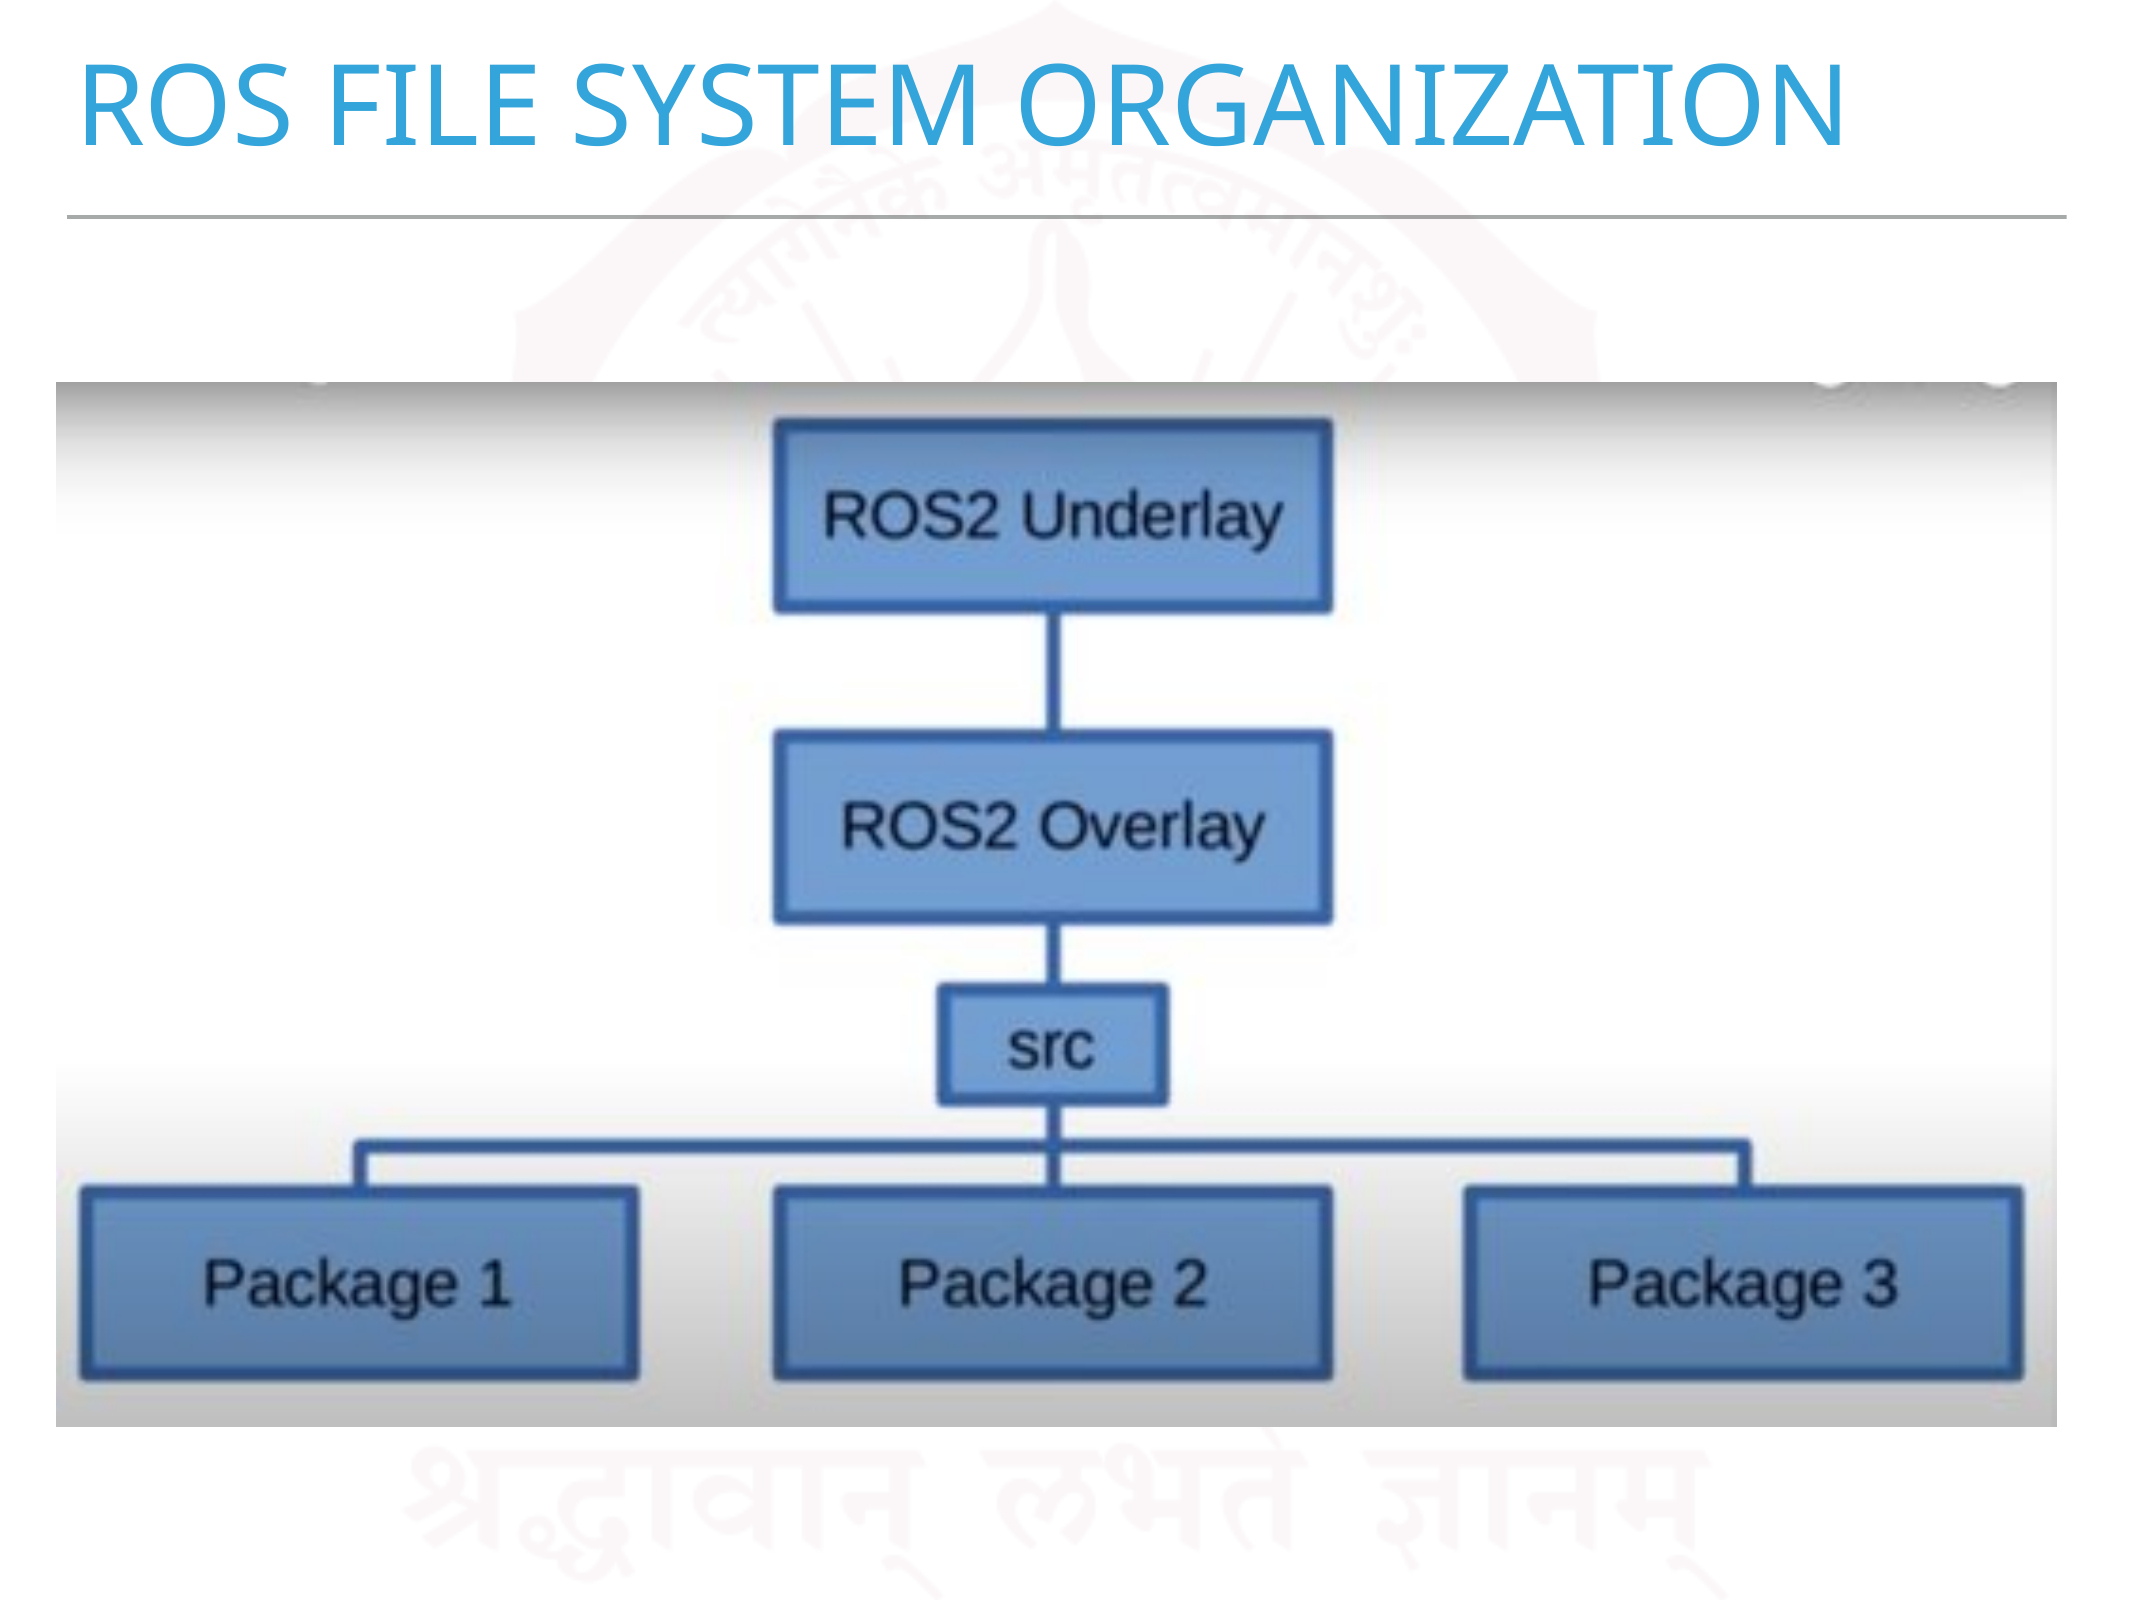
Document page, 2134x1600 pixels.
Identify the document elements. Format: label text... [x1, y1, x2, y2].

title ROS File System Organization [66, 50, 2068, 244]
picture [56, 382, 2057, 1427]
